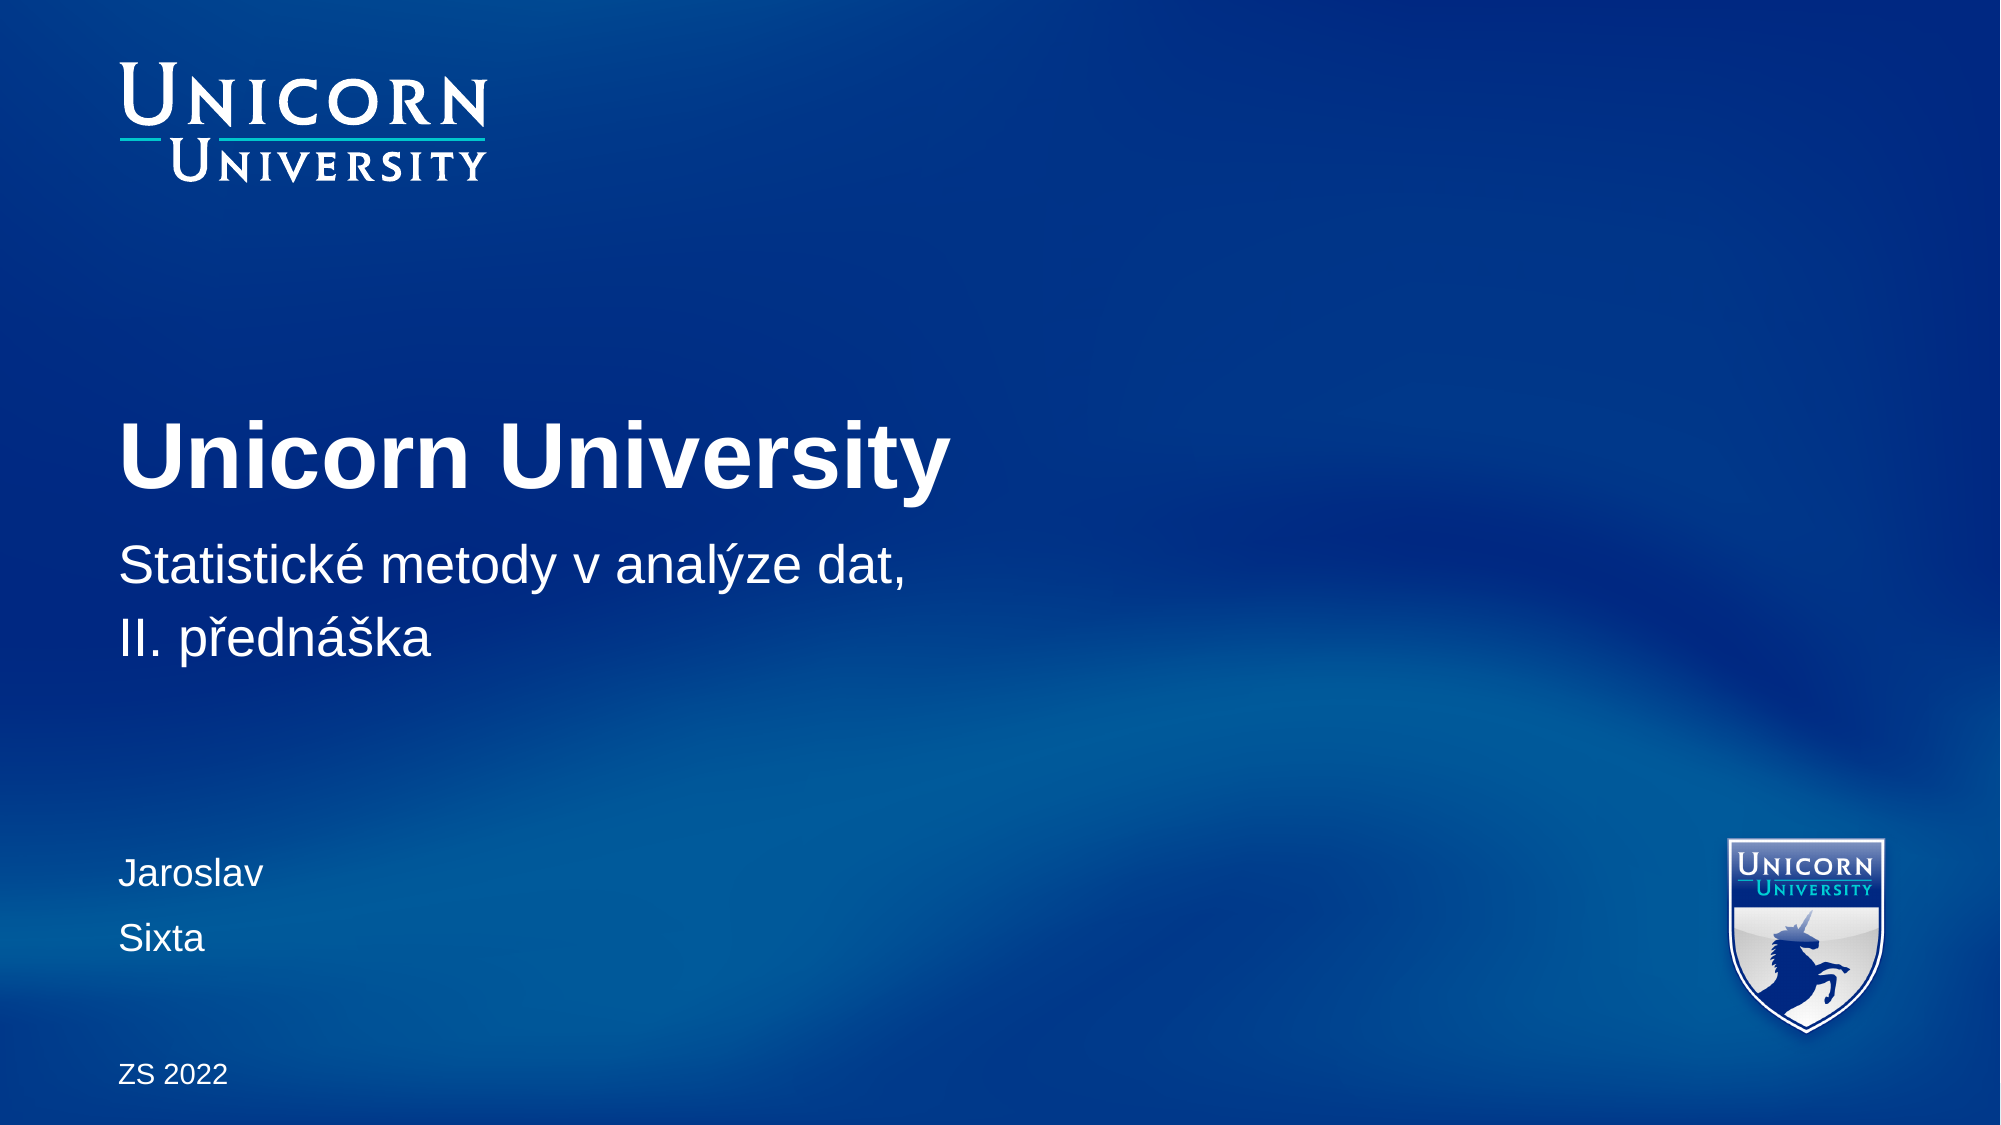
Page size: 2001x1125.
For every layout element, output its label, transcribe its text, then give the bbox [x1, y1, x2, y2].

subtitle Statistické metody v analýze dat, II. přednáška [118, 531, 1882, 669]
list Sixta [118, 912, 718, 968]
title Unicorn University [118, 322, 1882, 515]
list Jaroslav [118, 847, 718, 903]
slide_number ZS 2022 [118, 1042, 569, 1103]
picture [0, 0, 2000, 1125]
